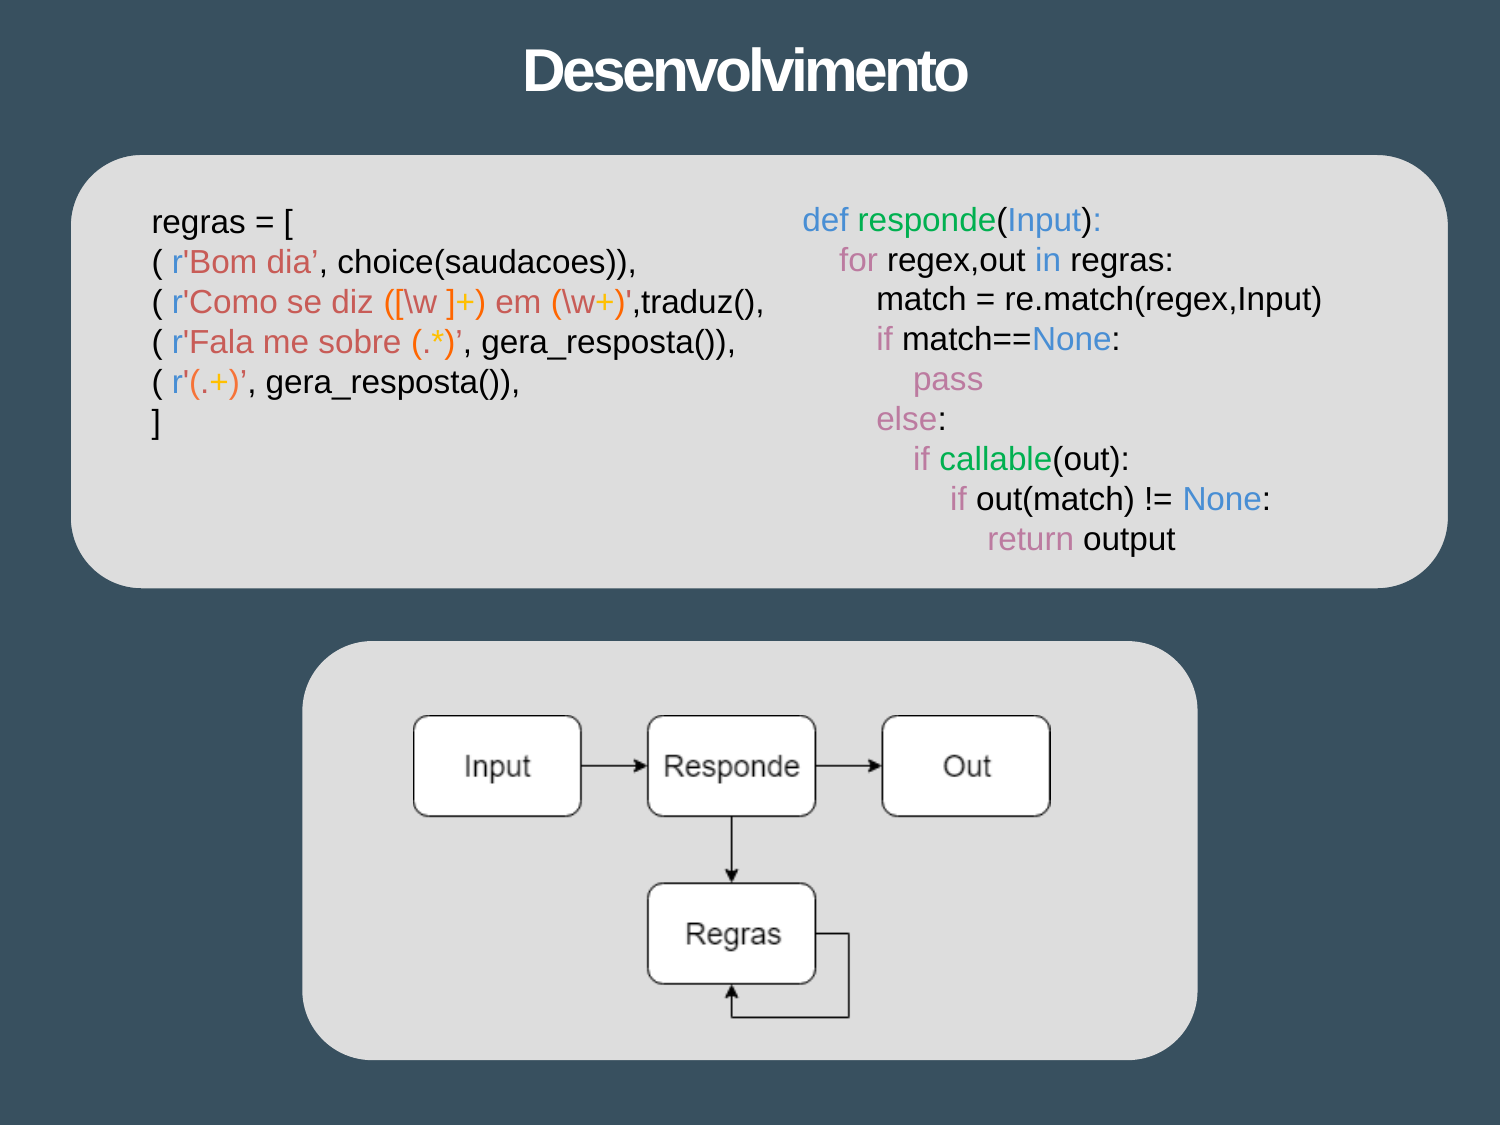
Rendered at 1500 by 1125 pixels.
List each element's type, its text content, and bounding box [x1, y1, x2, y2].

text_box [999, 150, 1453, 593]
title Desenvolvimento [520, 28, 999, 219]
text_box [66, 150, 787, 593]
text_box def responde(Input): for regex,out in regras: match = re.match(regex,Input) if match==None: pass else: if callable(out): if out(match) != None: return output [787, 190, 1371, 605]
text_box regras = [ ( r'Bom dia’, choice(saudacoes)), ( r'Como se diz ([\w ]+) em (\w+)',traduz(), ( r'Fala me sobre (.*)’, gera_resposta()), ( r'(.+)’, gera_resposta()), ] [136, 193, 787, 448]
text_box [0, 0, 1500, 1125]
text_box [300, 638, 1200, 1063]
picture [413, 714, 1052, 1032]
